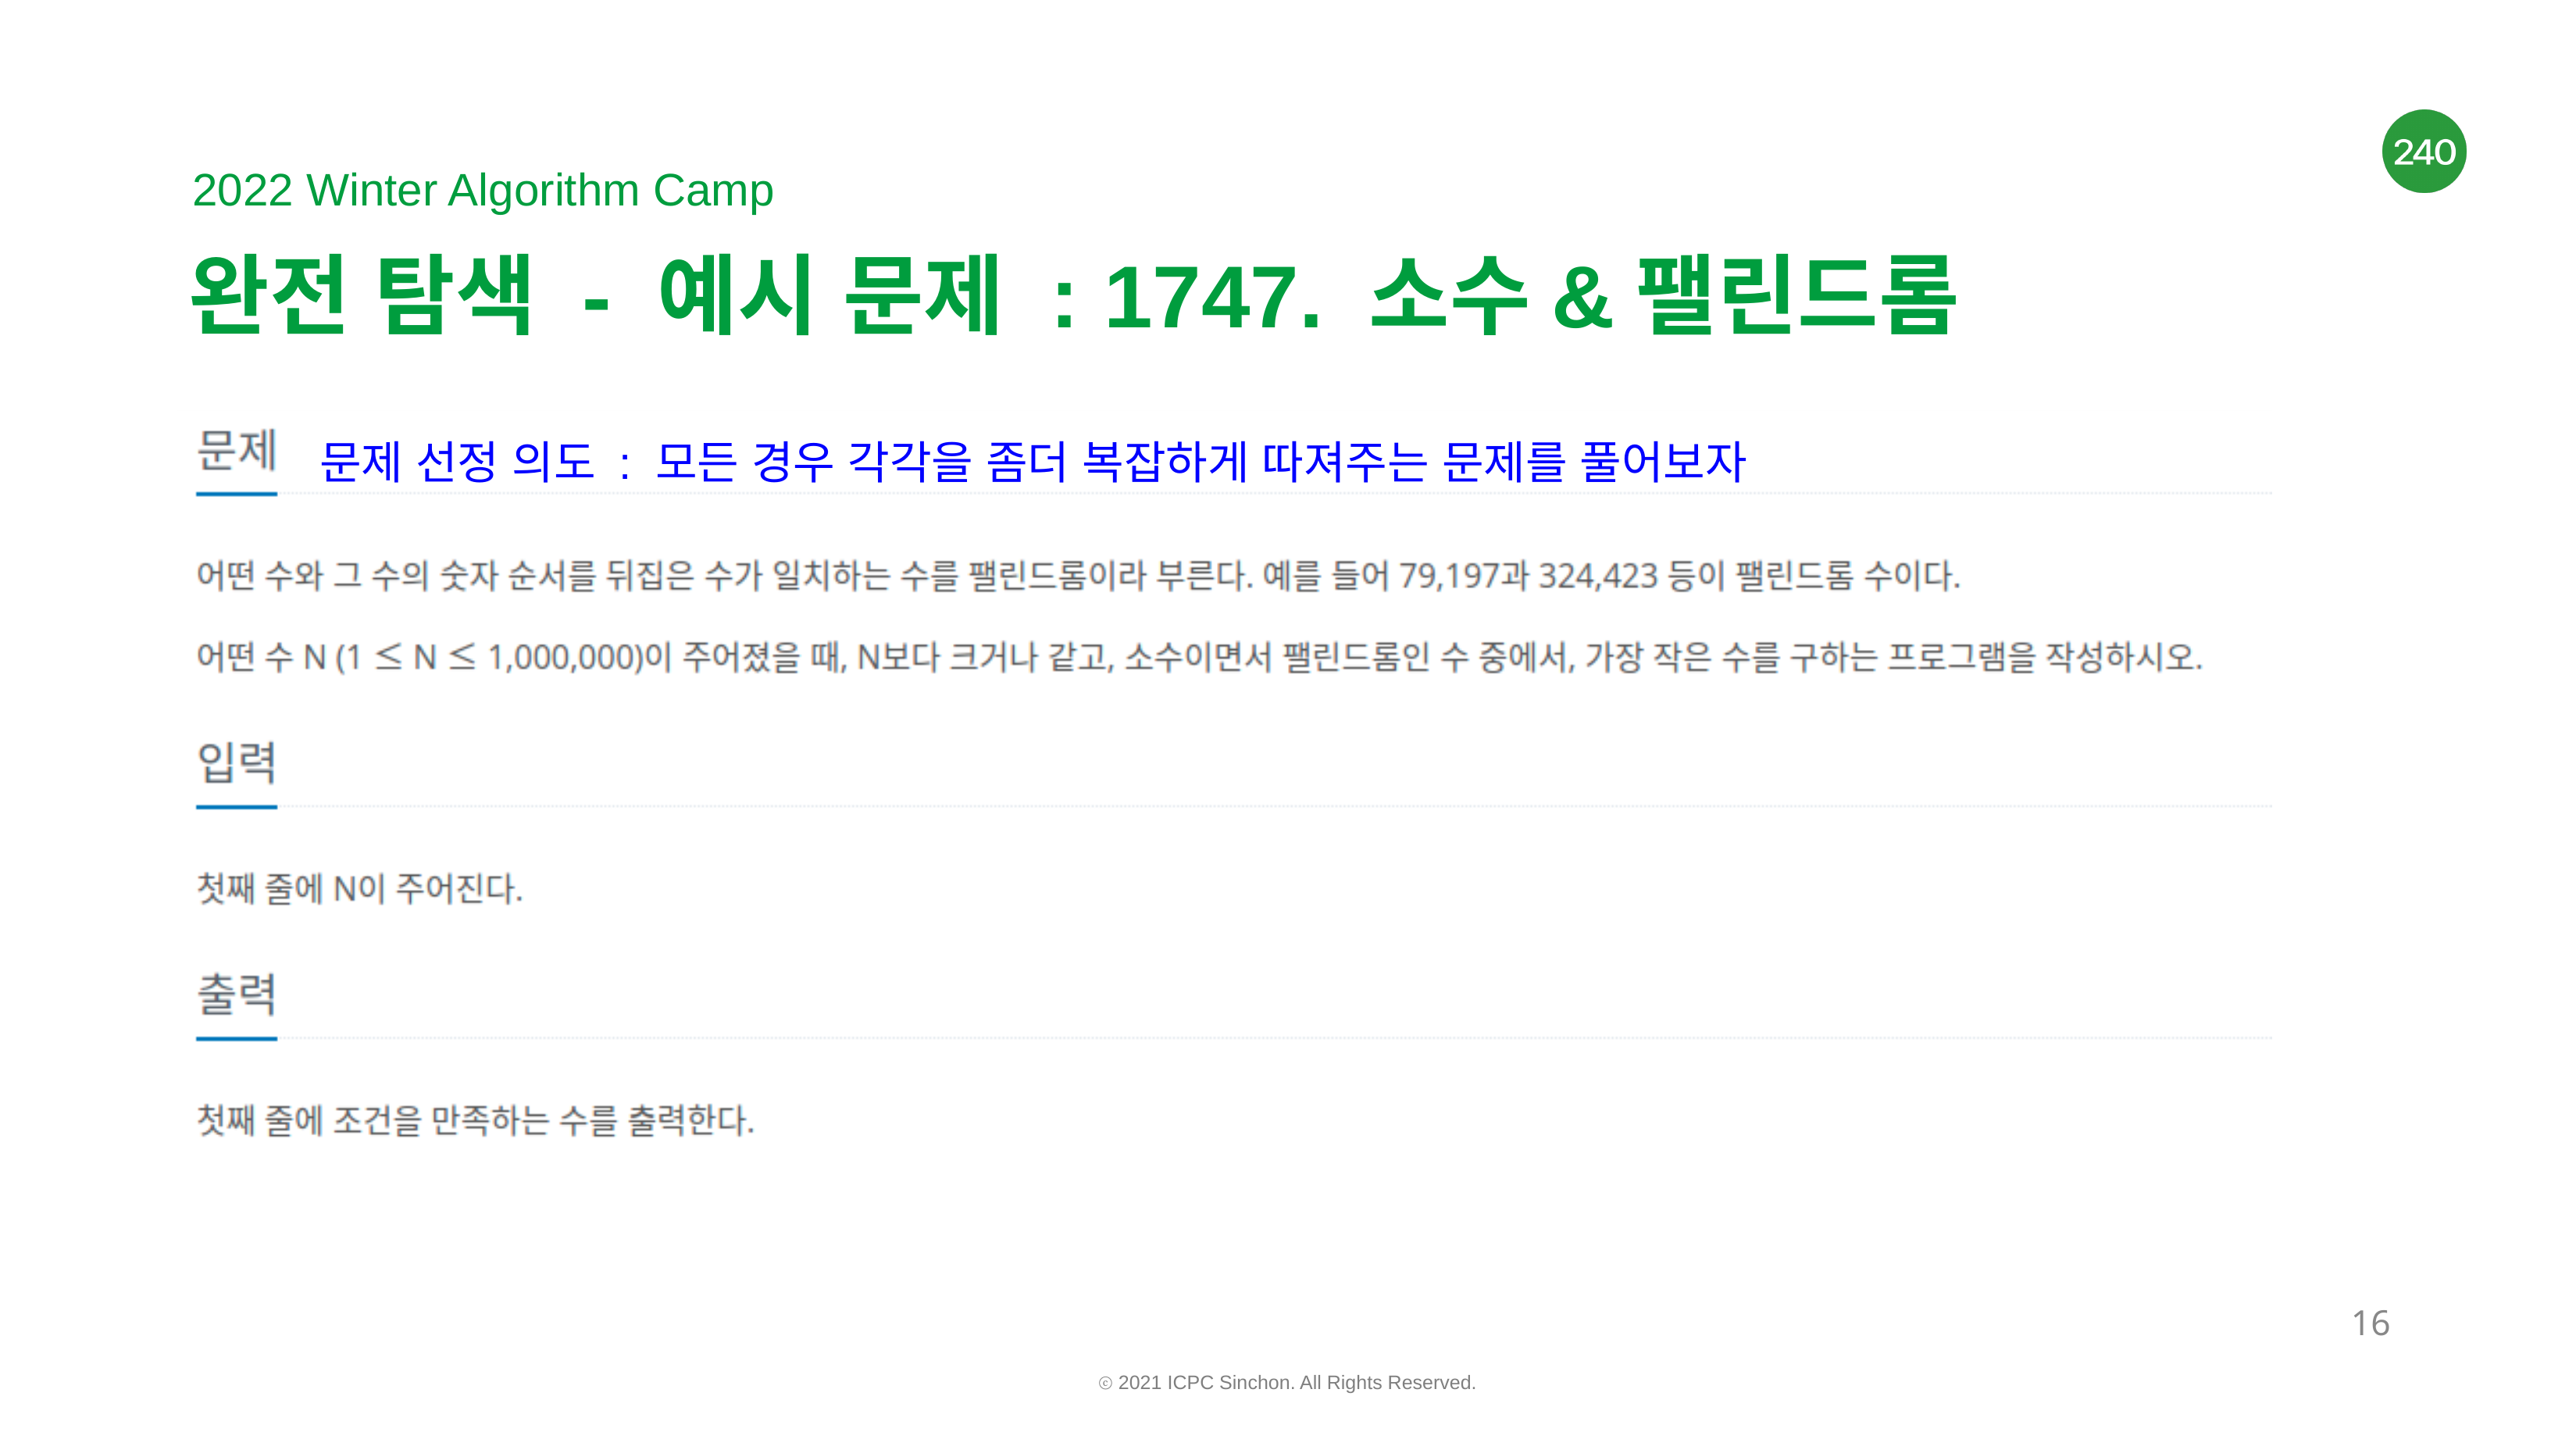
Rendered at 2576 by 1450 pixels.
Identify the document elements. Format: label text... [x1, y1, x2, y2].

slide_number ‹#› [1822, 1285, 2403, 1363]
picture [177, 409, 2272, 1155]
picture [2382, 109, 2467, 193]
footer ⓒ 2021 ICPC Sinchon. All Rights Reserved. [853, 1350, 1723, 1414]
title 완전 탐색 - 예시 문제 : 1747. 소수&팰린드롬 [177, 204, 2399, 395]
